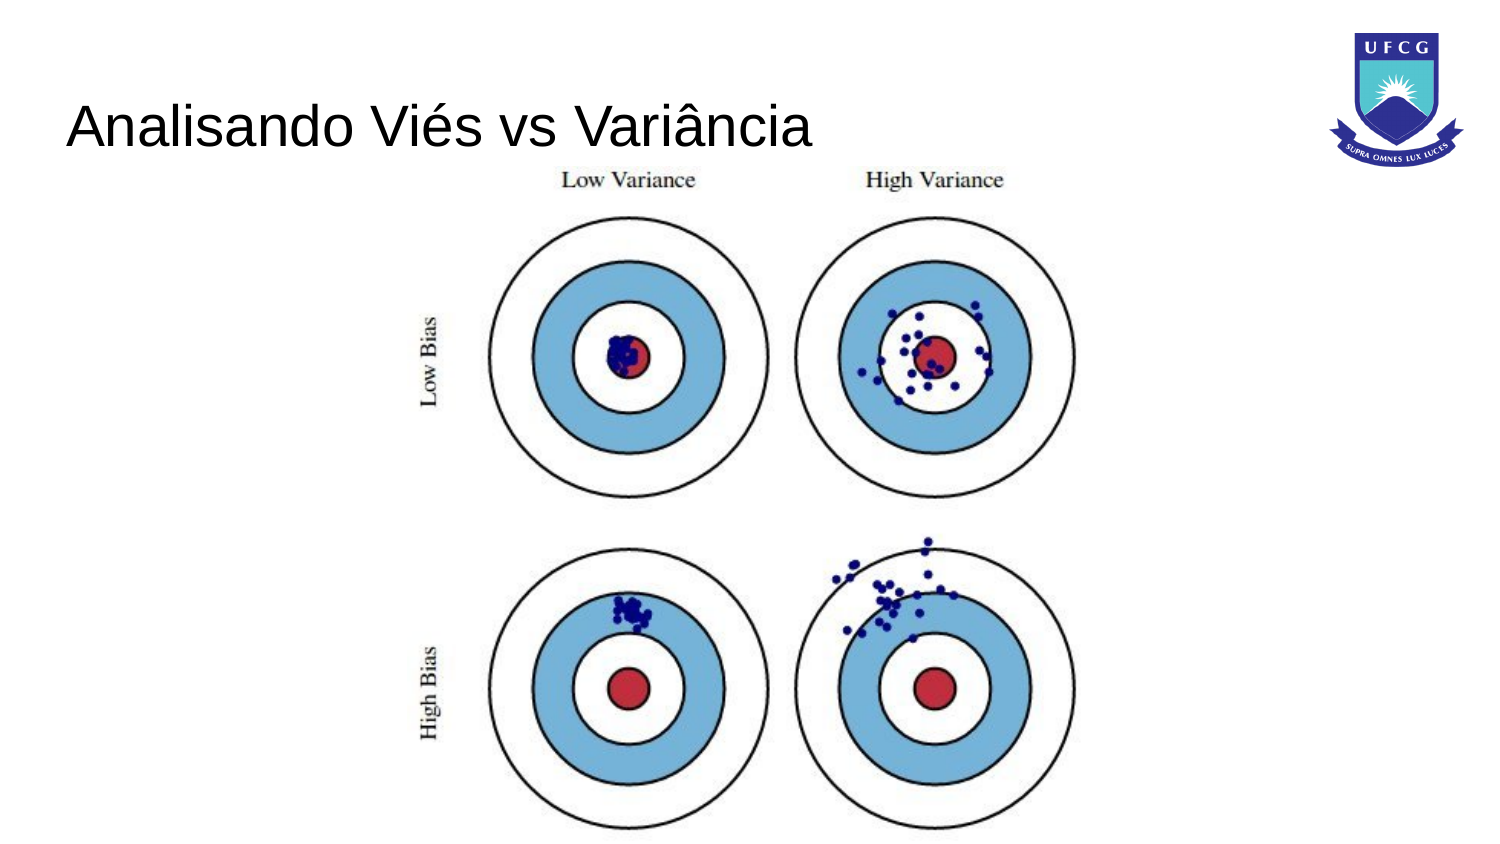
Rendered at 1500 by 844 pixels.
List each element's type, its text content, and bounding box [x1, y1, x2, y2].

picture [406, 166, 1094, 844]
title Analisando Viés vs Variância [51, 72, 1324, 167]
picture [1329, 33, 1465, 168]
